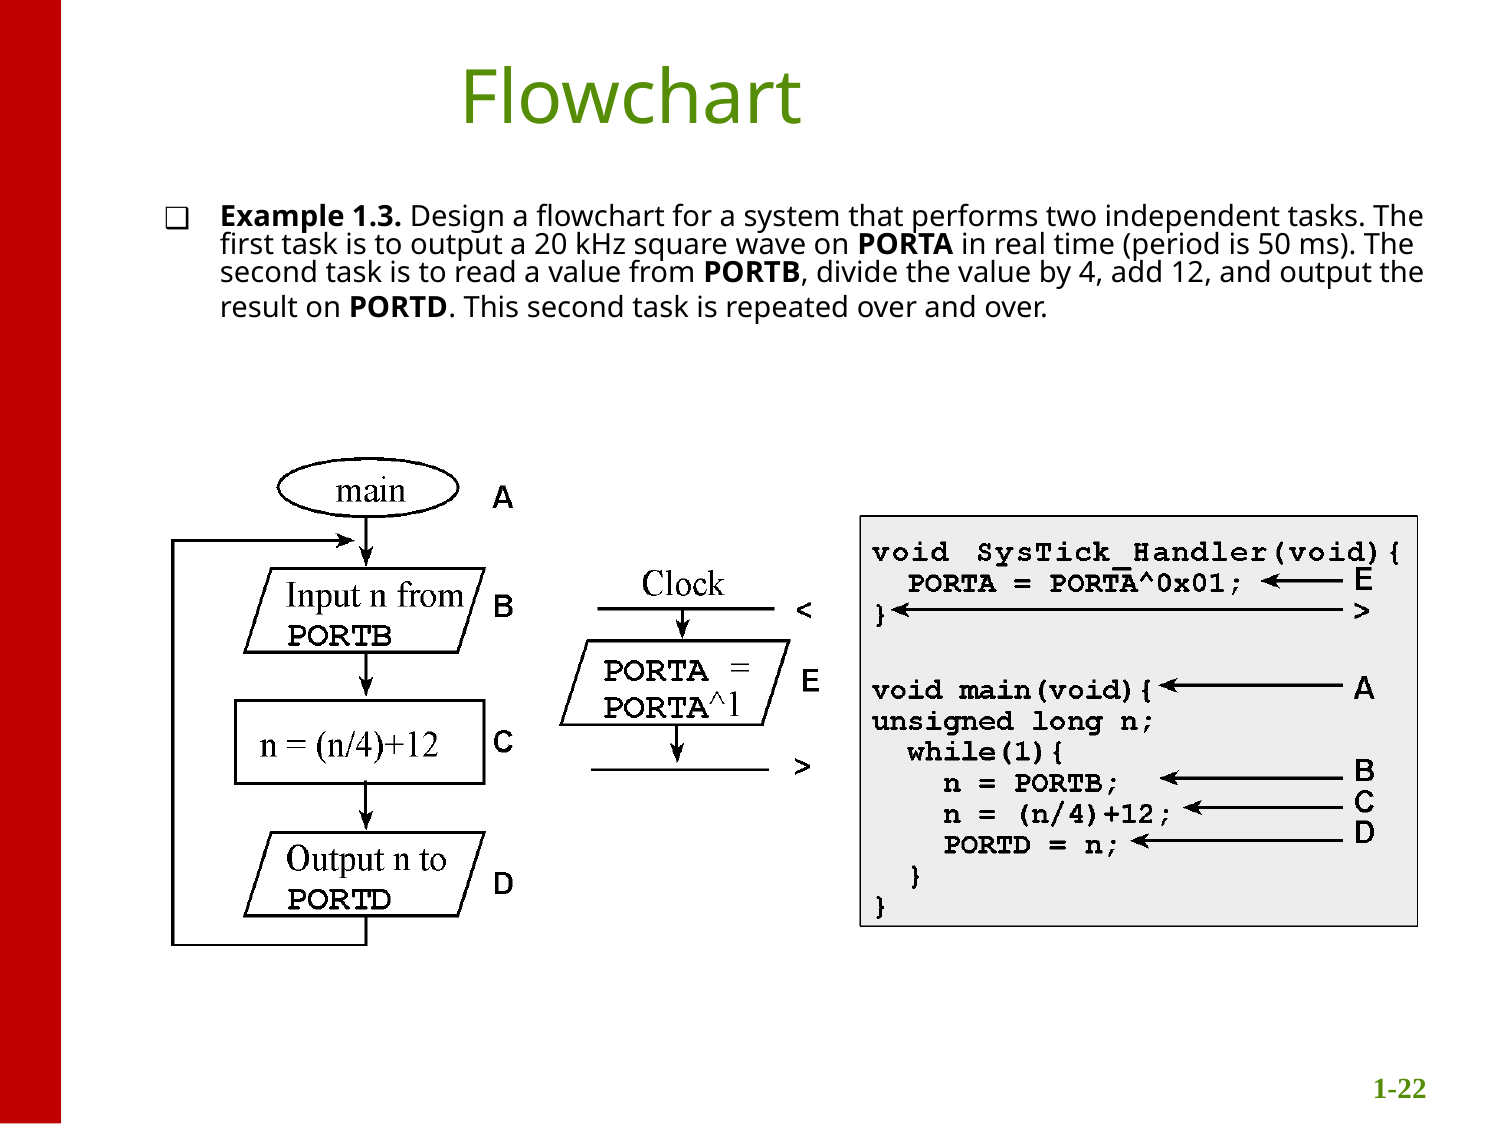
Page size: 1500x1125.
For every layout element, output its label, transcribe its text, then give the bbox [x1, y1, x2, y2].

picture [171, 457, 1428, 946]
title Flowchart [0, 37, 1263, 150]
list Example 1.3. Design a flowchart for a system that performs two independent tasks. The first task is to output a 20 kHz square wave on PORTA in real time (period is 50 ms). The second task is to read a value from PORTB, divide the value by 4, add 12, and output the result on PORTD. This second task is repeated over and over. [149, 196, 1450, 359]
